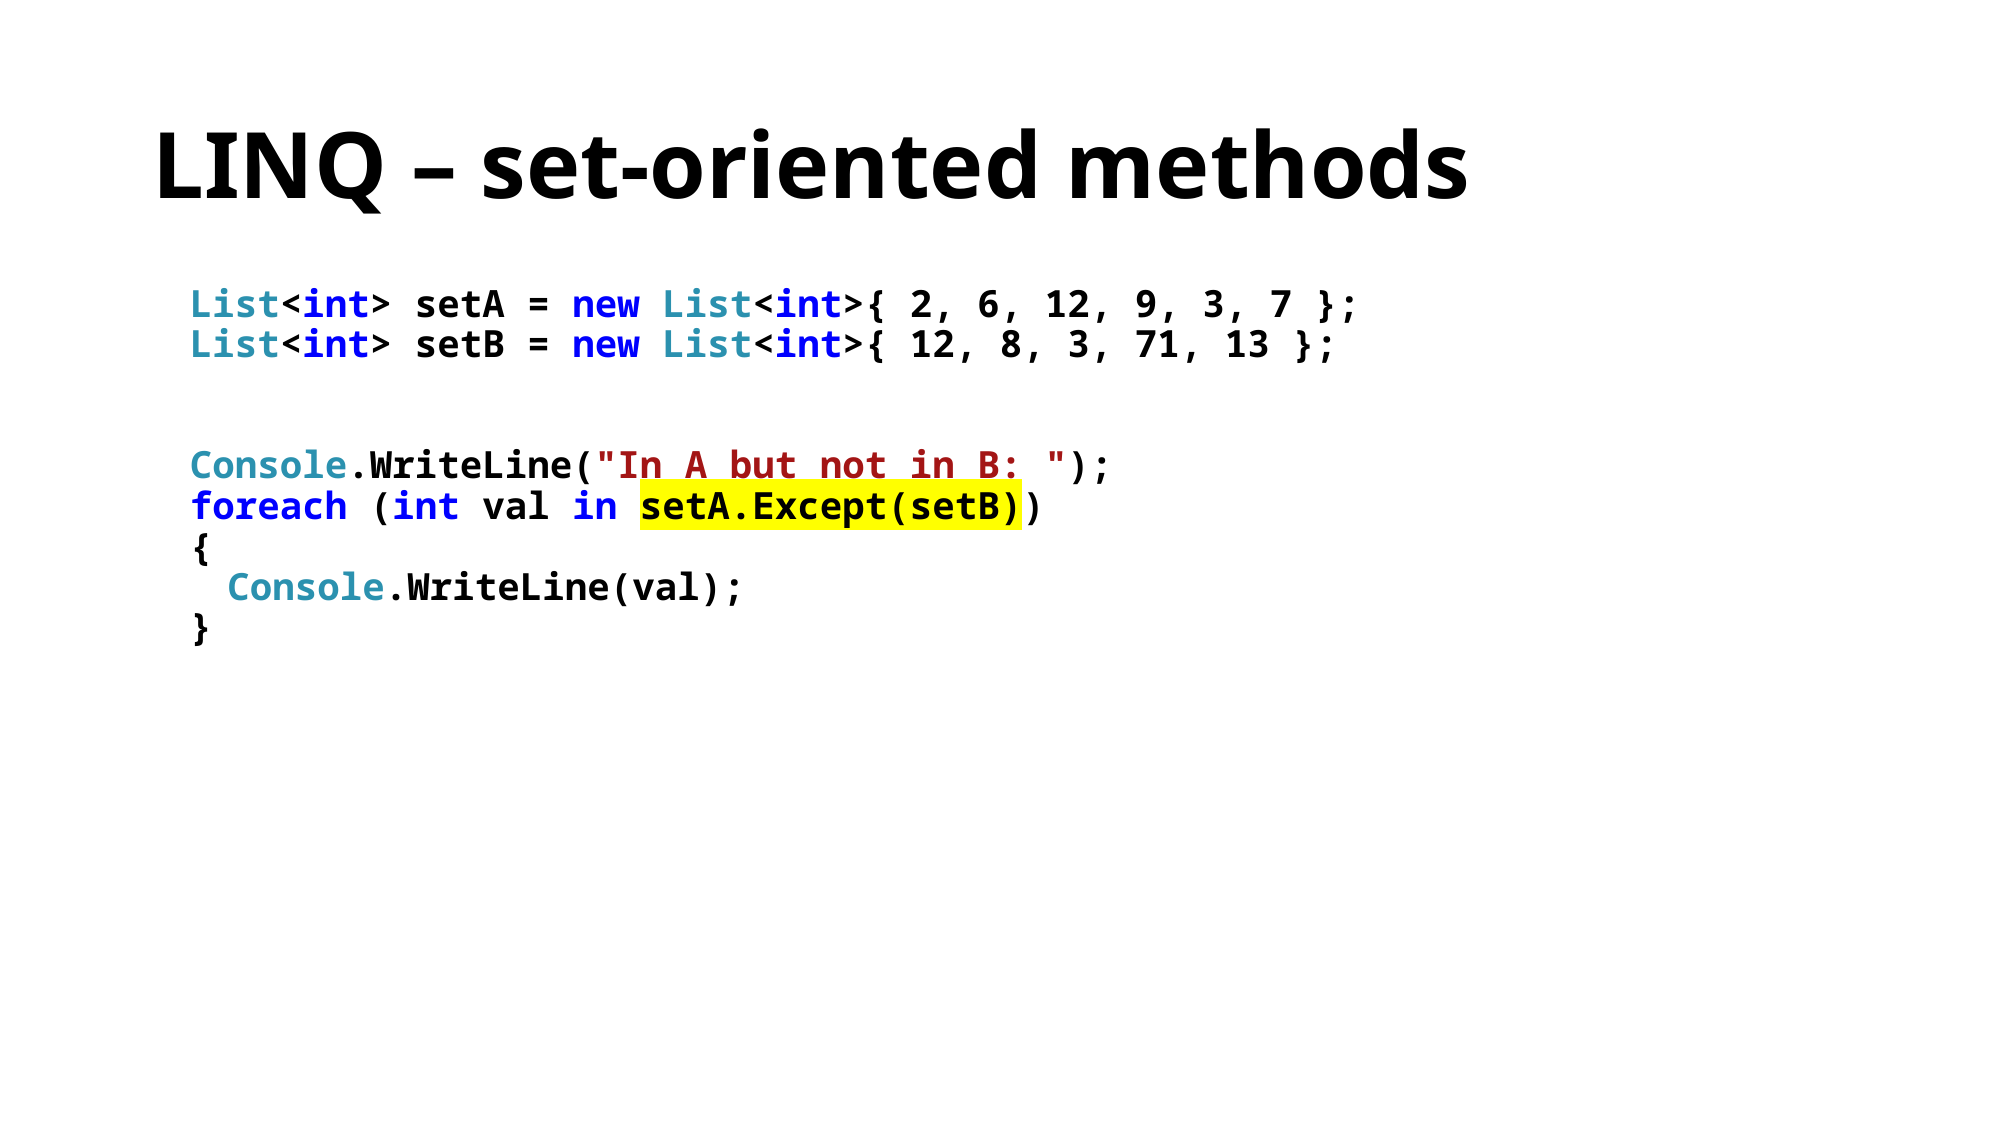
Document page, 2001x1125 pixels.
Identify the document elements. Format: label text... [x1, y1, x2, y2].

list List<int> setA = new List<int>{ 2, 6, 12, 9, 3, 7 }; List<int> setB = new List<int>{ 12, 8, 3, 71, 13 }; Console.WriteLine("In A but not in B: "); foreach (int val in setA.Except(setB)) { Console.WriteLine(val); } [137, 277, 1863, 1052]
title LINQ – set-oriented methods [137, 59, 1863, 277]
